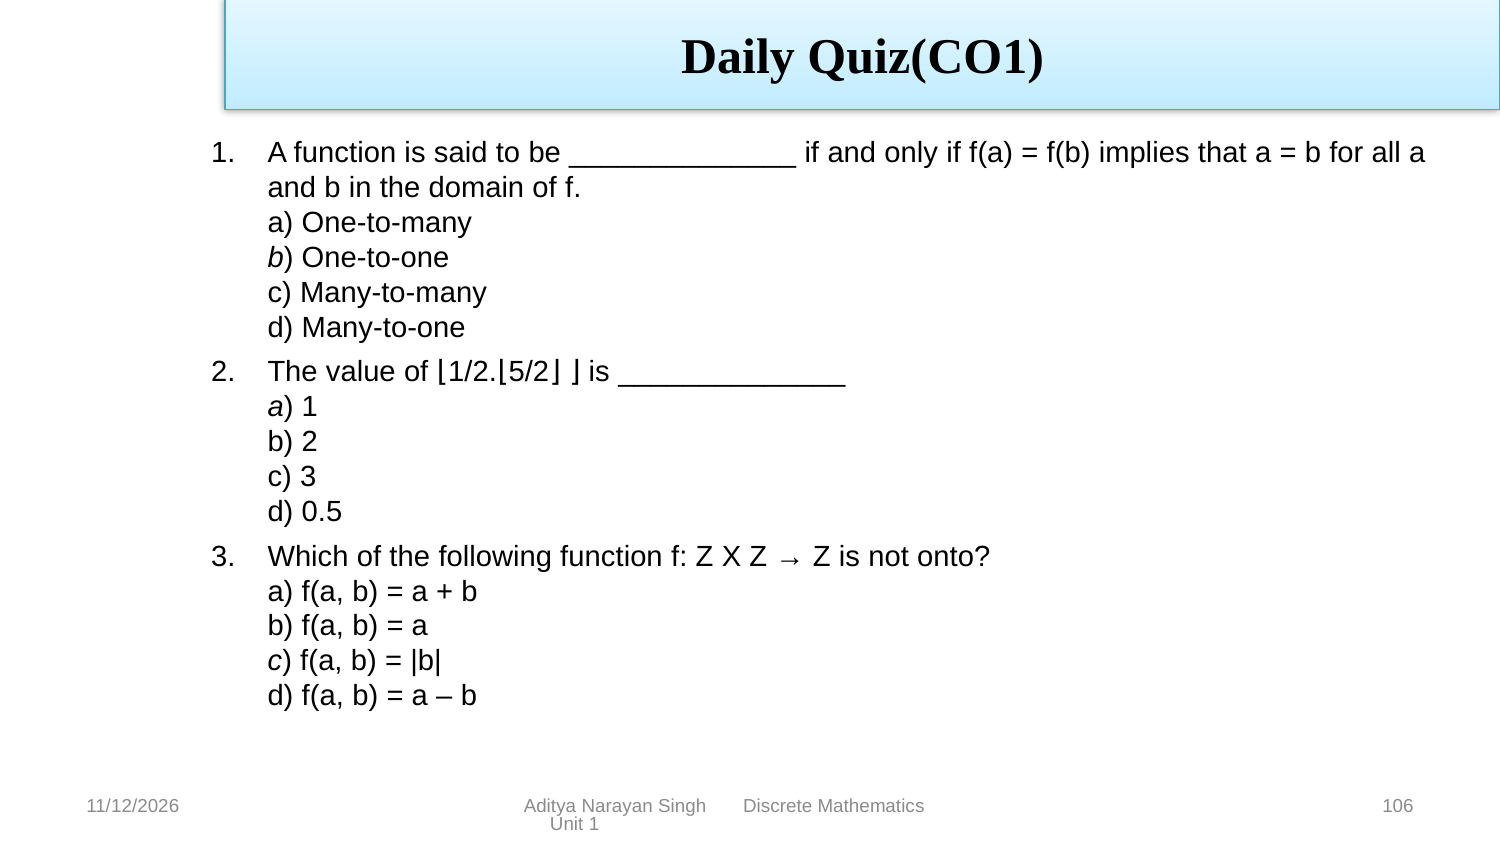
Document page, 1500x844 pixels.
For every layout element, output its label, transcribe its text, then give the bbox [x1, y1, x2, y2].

slide_number 106 [1074, 782, 1425, 827]
footer Aditya Narayan Singh Discrete Mathematics Unit 1 [512, 782, 988, 827]
title Daily Quiz(CO1) [224, 0, 1500, 110]
list A function is said to be ______________ if and only if f(a) = f(b) implies that a = b for all a and b in the domain of f. a) One-to-many b) One-to-one c) Many-to-many d) Many-to-one The value of ⌊1/2.⌊5/2⌋ ⌋ is ______________ a) 1 b) 2 c) 3 d) 0.5 Which of the following function f: Z X Z → Z is not onto? a) f(a, b) = a + b b) f(a, b) = a c) f(a, b) = |b| d) f(a, b) = a – b [87, 127, 1462, 772]
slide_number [75, 782, 425, 827]
